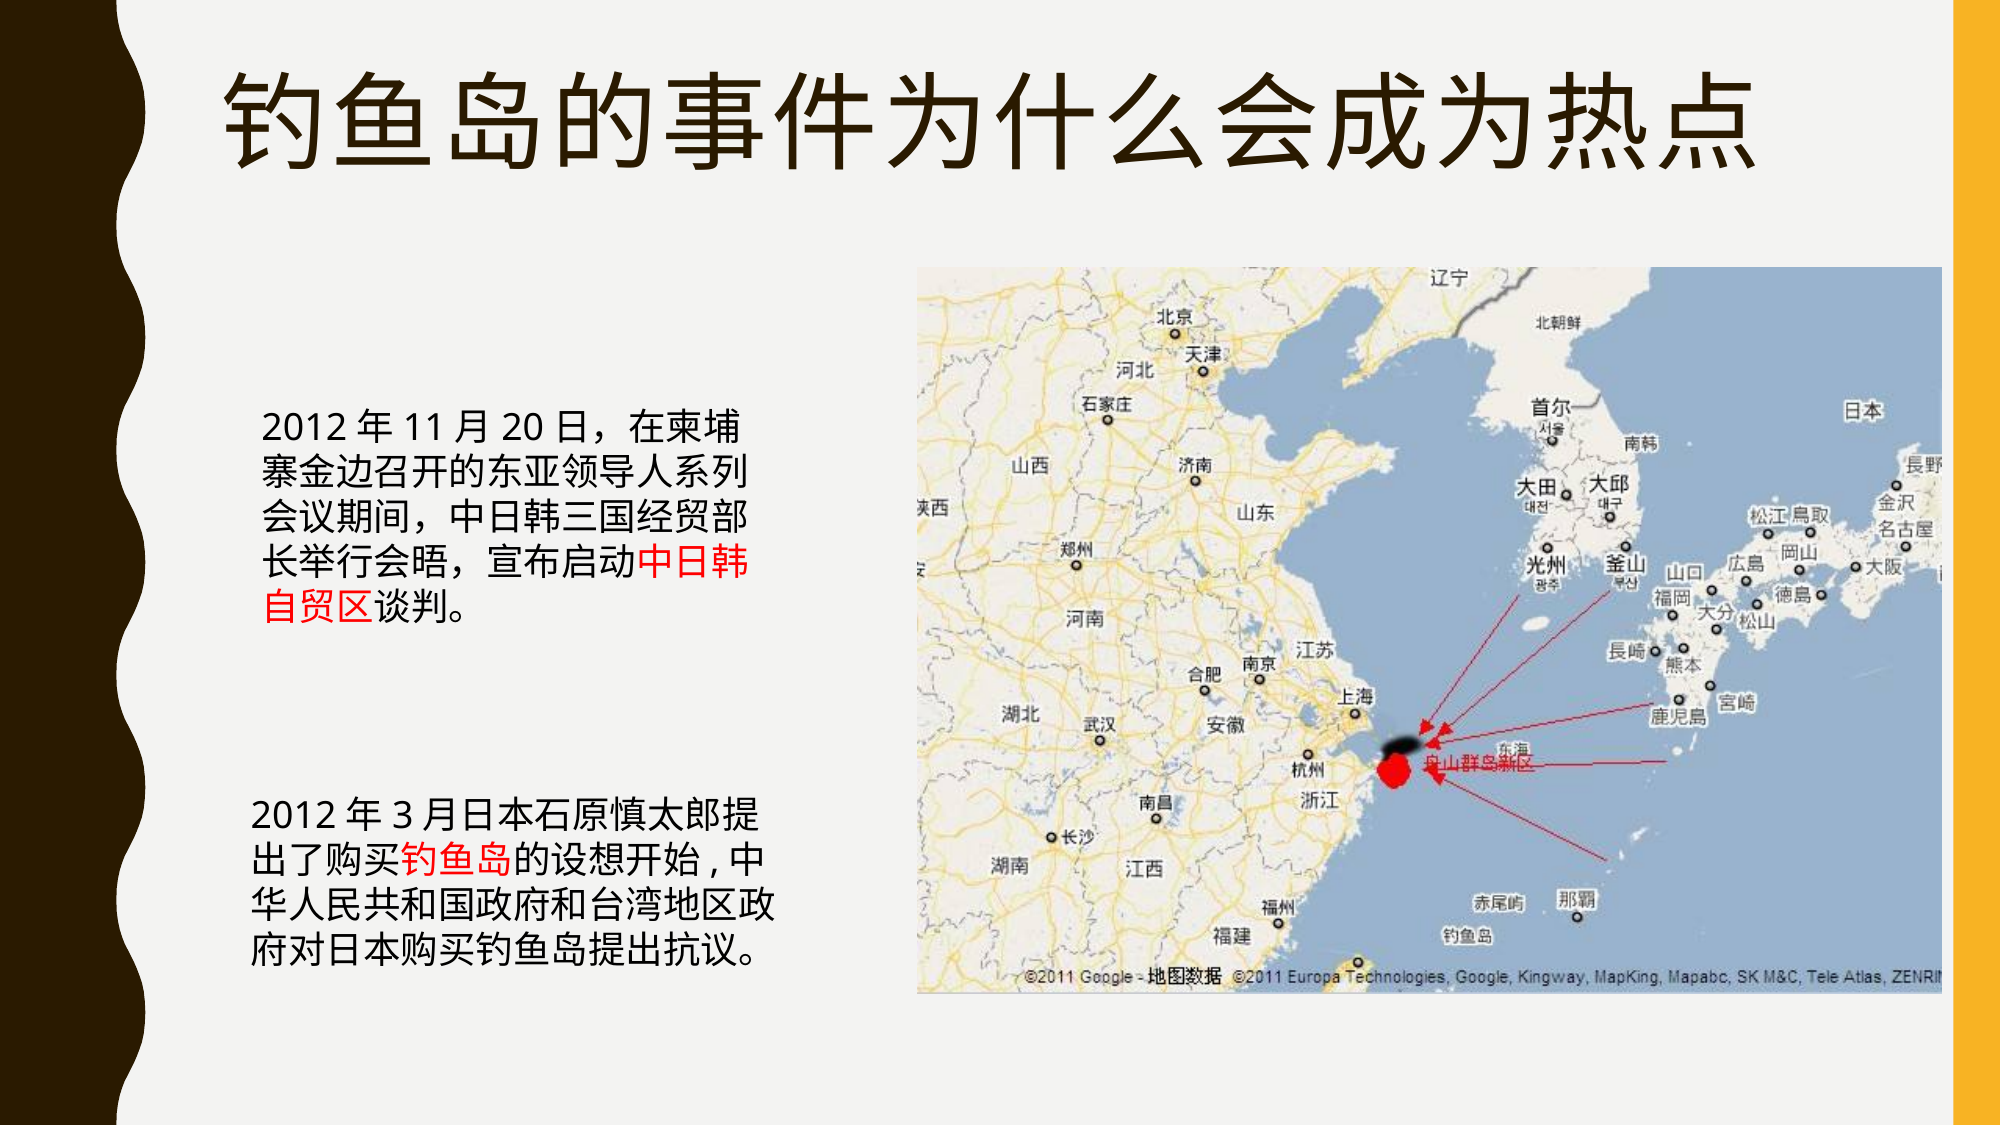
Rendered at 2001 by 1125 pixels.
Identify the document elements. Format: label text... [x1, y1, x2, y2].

picture [917, 267, 1942, 994]
text_box 2012年11月20日，在柬埔寨金边召开的东亚领导人系列会议期间，中日韩三国经贸部长举行会晤，宣布启动中日韩自贸区谈判。 [246, 395, 787, 636]
text_box 2012年3月日本石原慎太郎提出了购买钓鱼岛的设想开始,中华人民共和国政府和台湾地区政府对日本购买钓鱼岛提出抗议。 [235, 783, 798, 979]
title 钓鱼岛的事件为什么会成为热点 [205, 62, 1875, 308]
